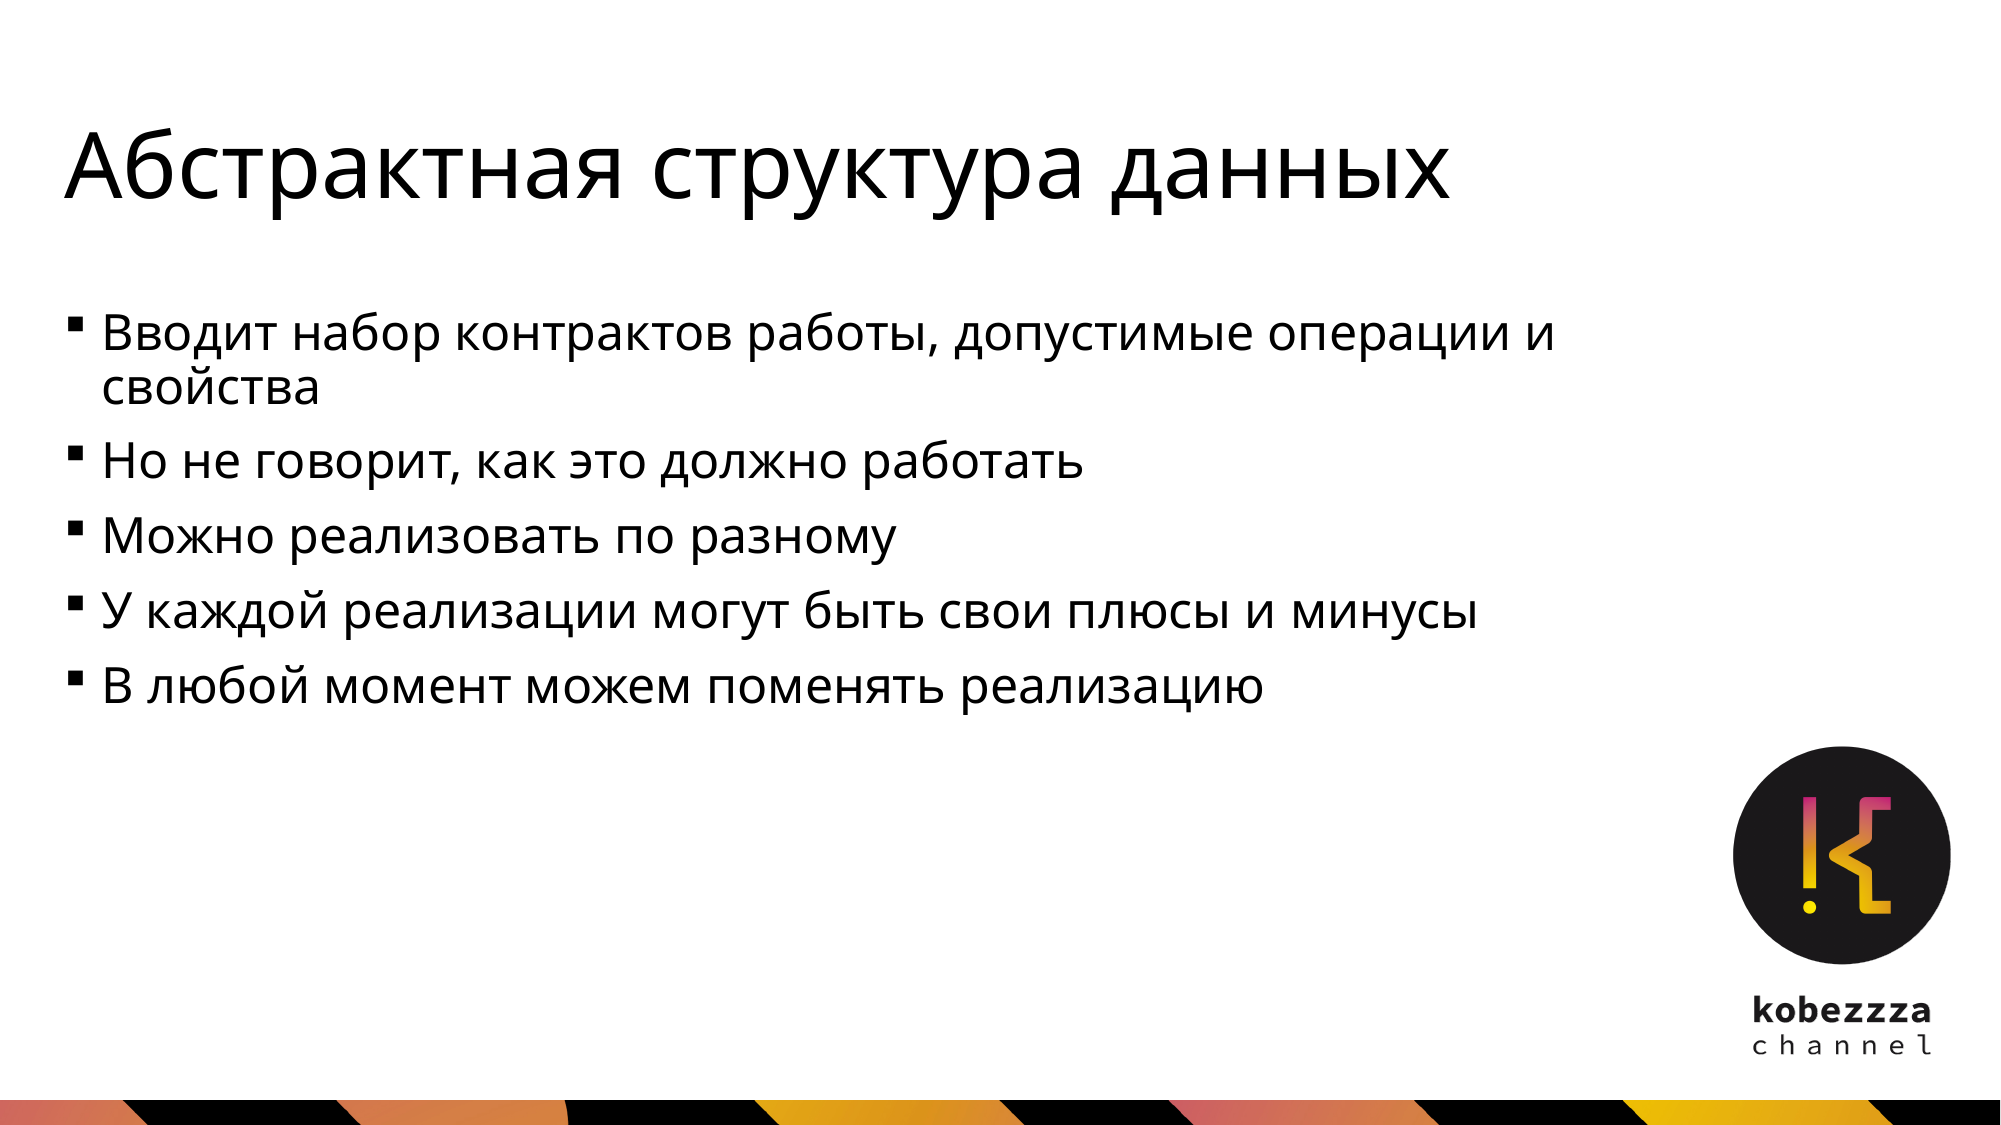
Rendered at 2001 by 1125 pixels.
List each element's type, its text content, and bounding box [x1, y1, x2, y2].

picture [0, 0, 2001, 1125]
title Абстрактная структура данных [49, 59, 1913, 278]
list Вводит набор контрактов работы, допустимые операции и свойства Но не говорит, как это должно работать Можно реализовать по разному У каждой реализации могут быть свои плюсы и минусы В любой момент можем поменять реализацию [49, 299, 1695, 1014]
